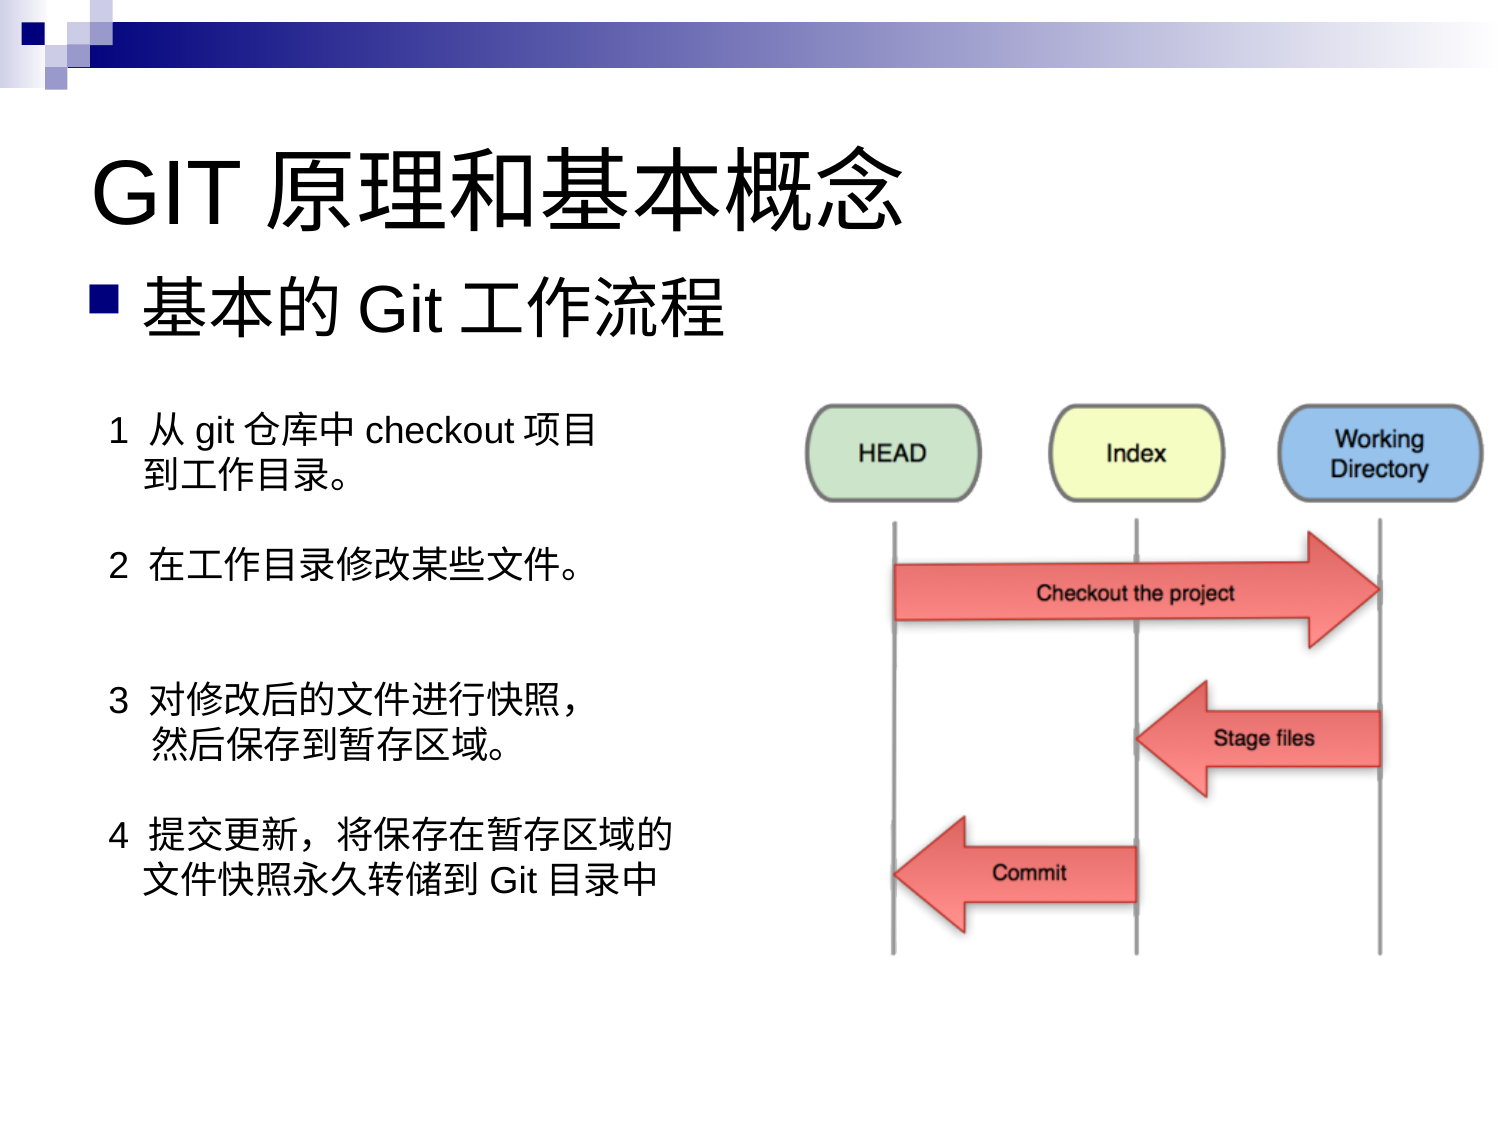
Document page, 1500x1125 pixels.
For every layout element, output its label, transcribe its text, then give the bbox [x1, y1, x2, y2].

text_box 1 从git仓库中checkout项目 到工作目录。 2 在工作目录修改某些文件。 3 对修改后的文件进行快照， 然后保存到暂存区域。 4 提交更新，将保存在暂存区域的 文件快照永久转储到Git目录中 [93, 398, 782, 909]
list 基本的Git工作流程 [70, 257, 1421, 896]
title GIT原理和基本概念 [74, 74, 1426, 301]
picture [787, 386, 1500, 973]
